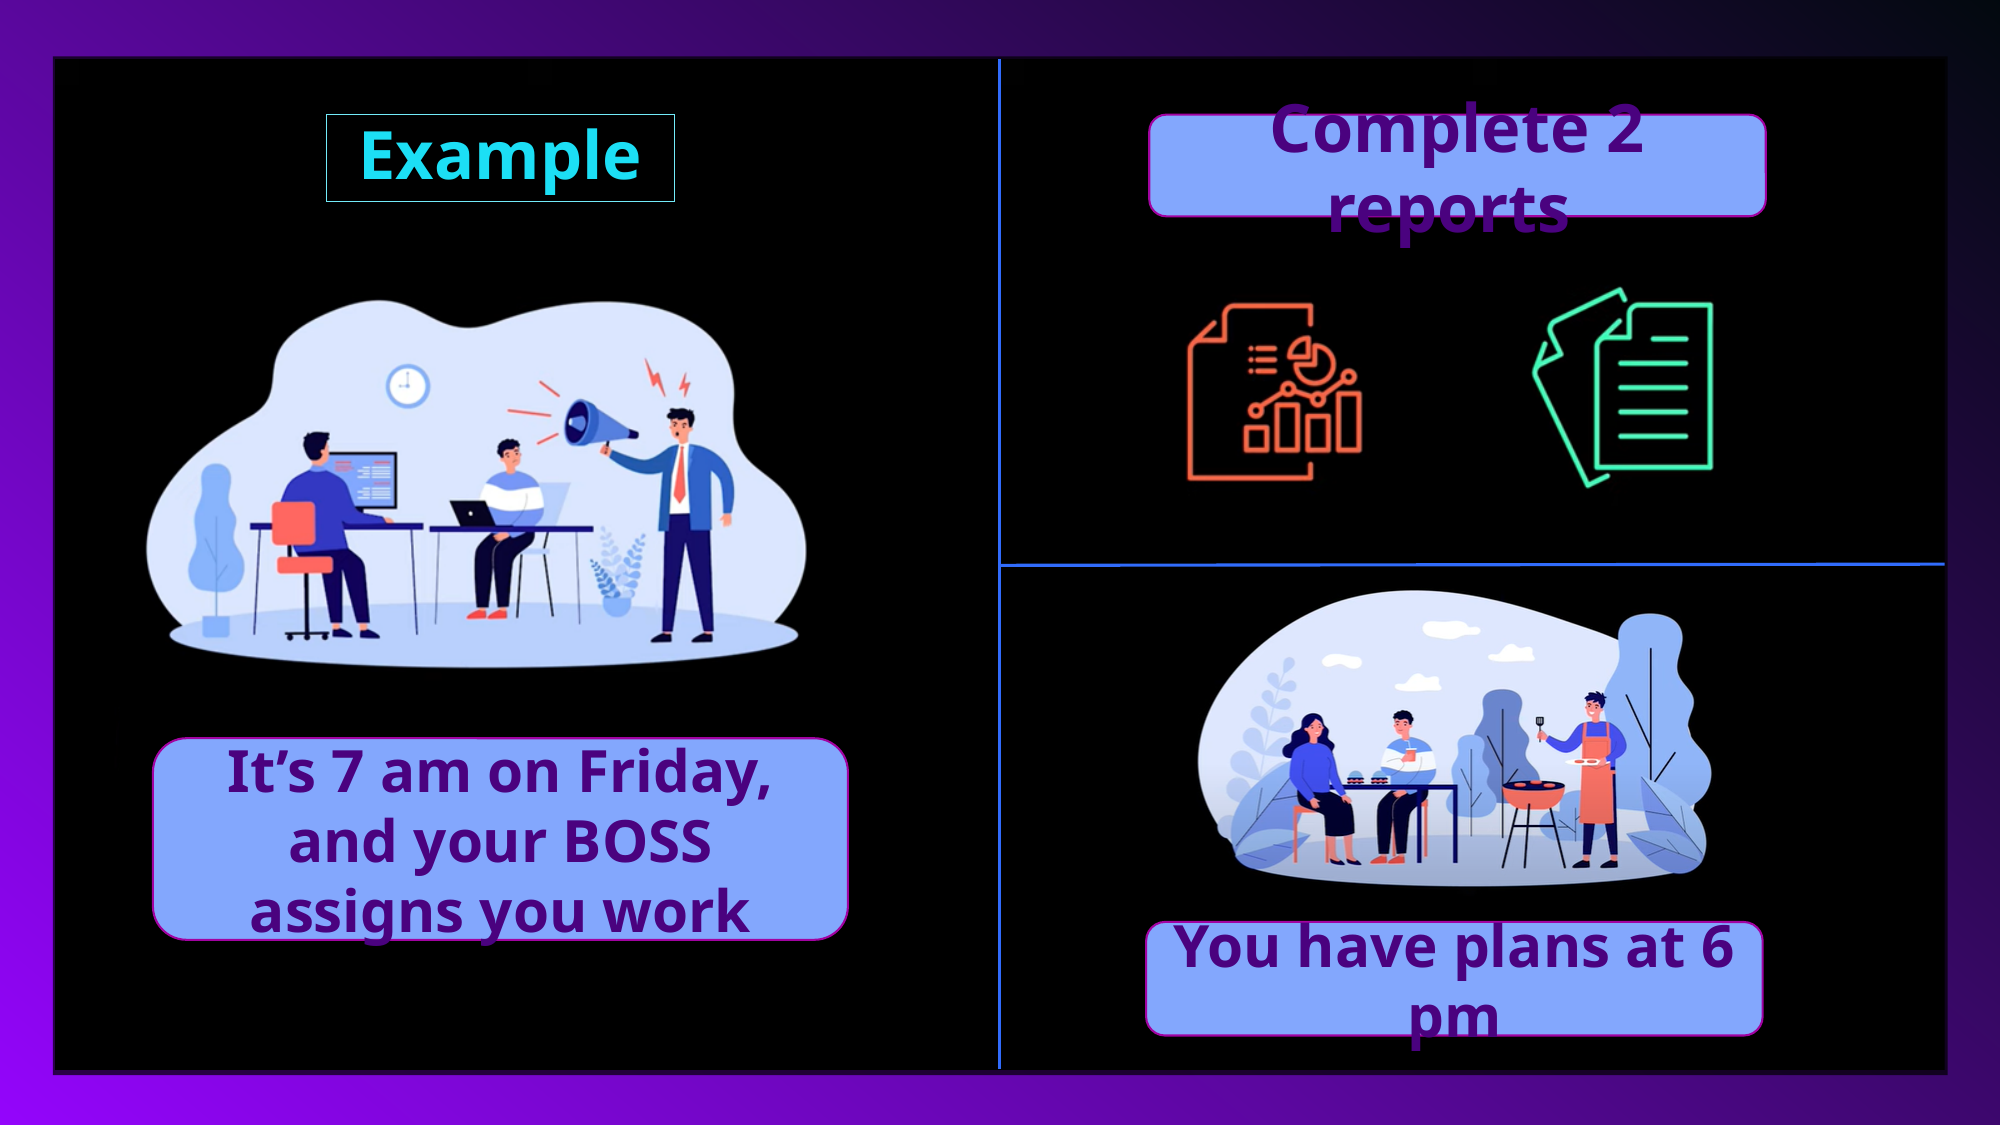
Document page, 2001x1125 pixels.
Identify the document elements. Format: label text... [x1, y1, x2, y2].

picture [1001, 58, 1945, 564]
slide_number 6 [1499, 1021, 1950, 1082]
picture [55, 58, 999, 1070]
picture [1001, 566, 1945, 1070]
